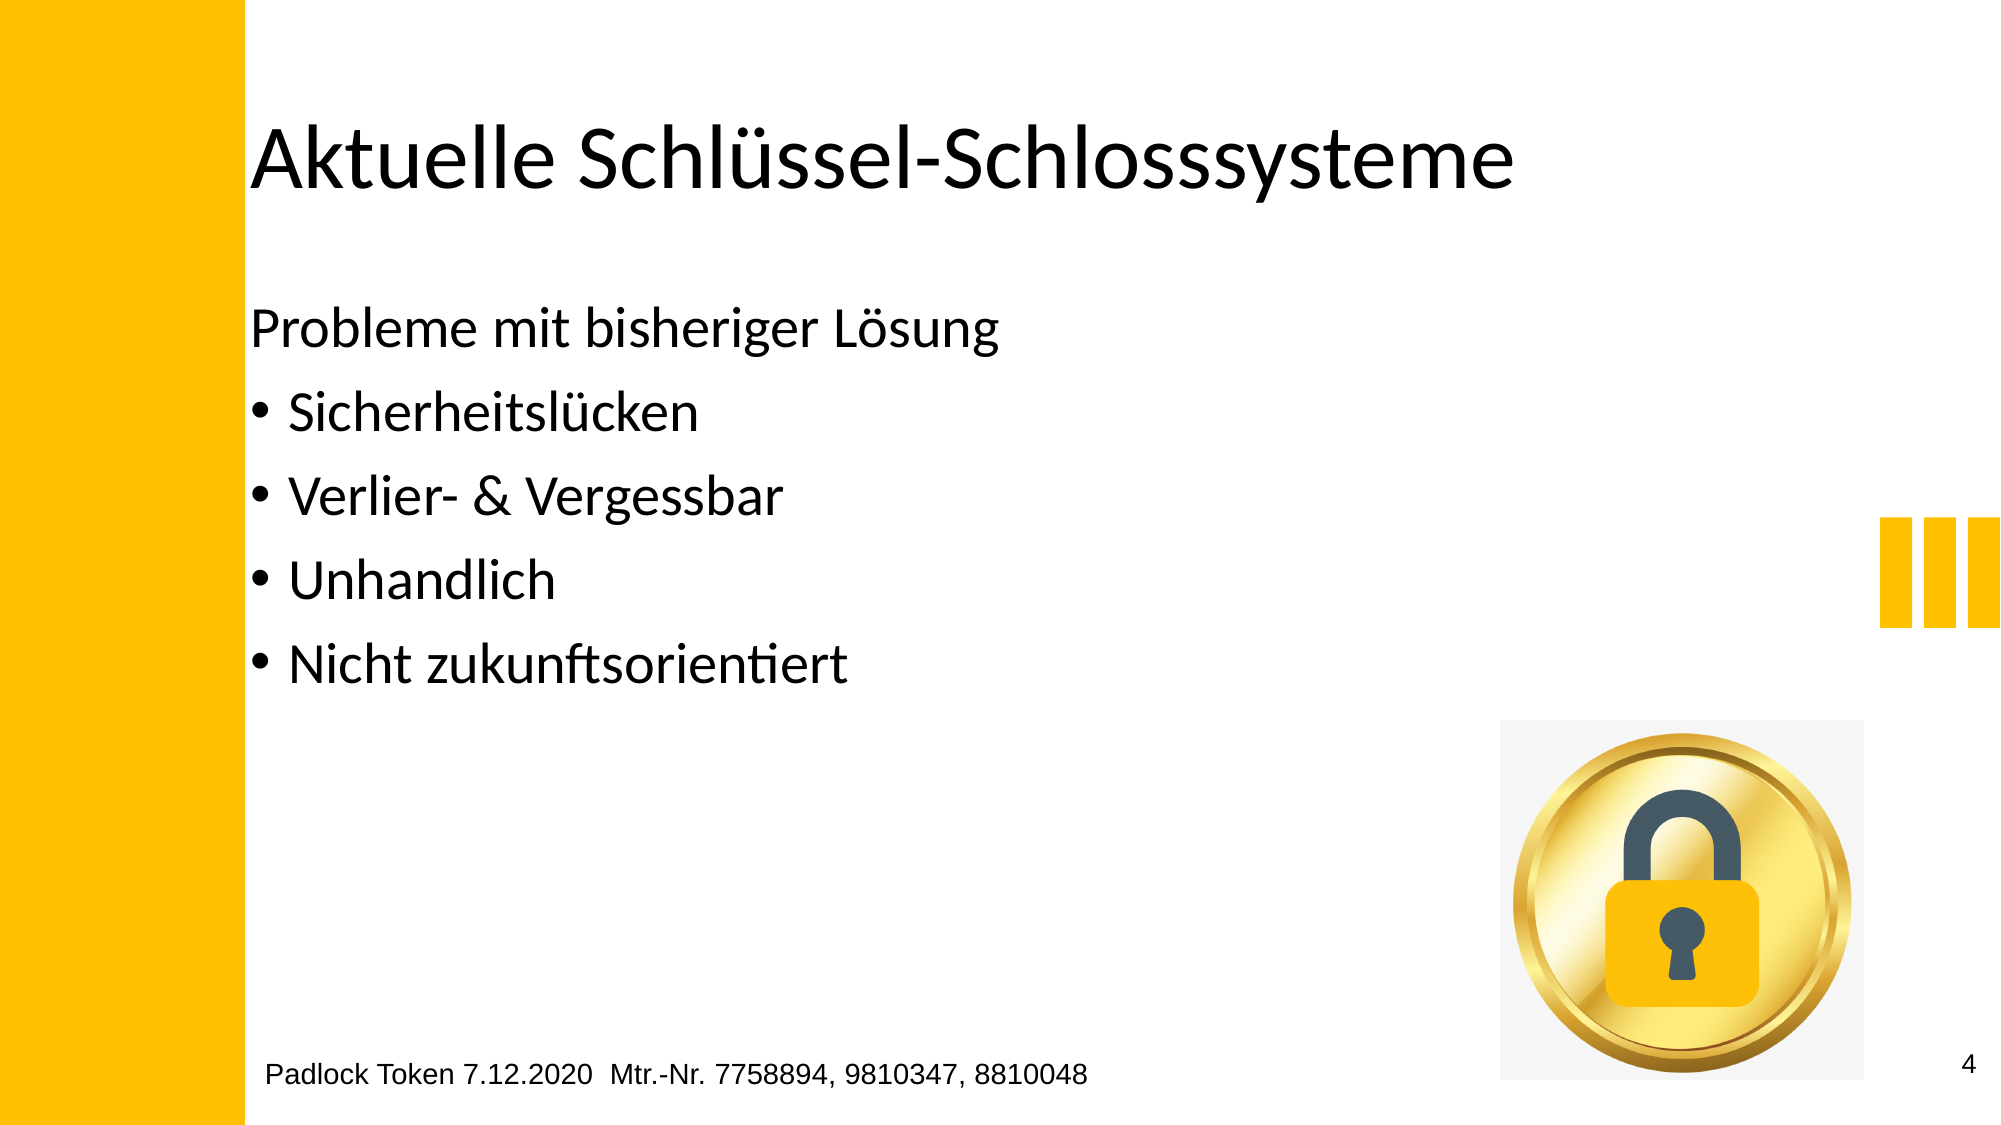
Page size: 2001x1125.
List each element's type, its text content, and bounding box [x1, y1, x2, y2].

text_box [0, 0, 245, 1125]
text_box Aktuelle Schlüssel-Schlosssysteme [235, 50, 1961, 268]
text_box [1879, 517, 2000, 629]
slide_number ‹#› [1871, 1038, 1992, 1125]
picture [1499, 720, 1865, 1080]
text_box Probleme mit bisheriger Lösung Sicherheitslücken Verlier- & Vergessbar Unhandlich Nicht zukunftsorientiert [235, 290, 1961, 1004]
